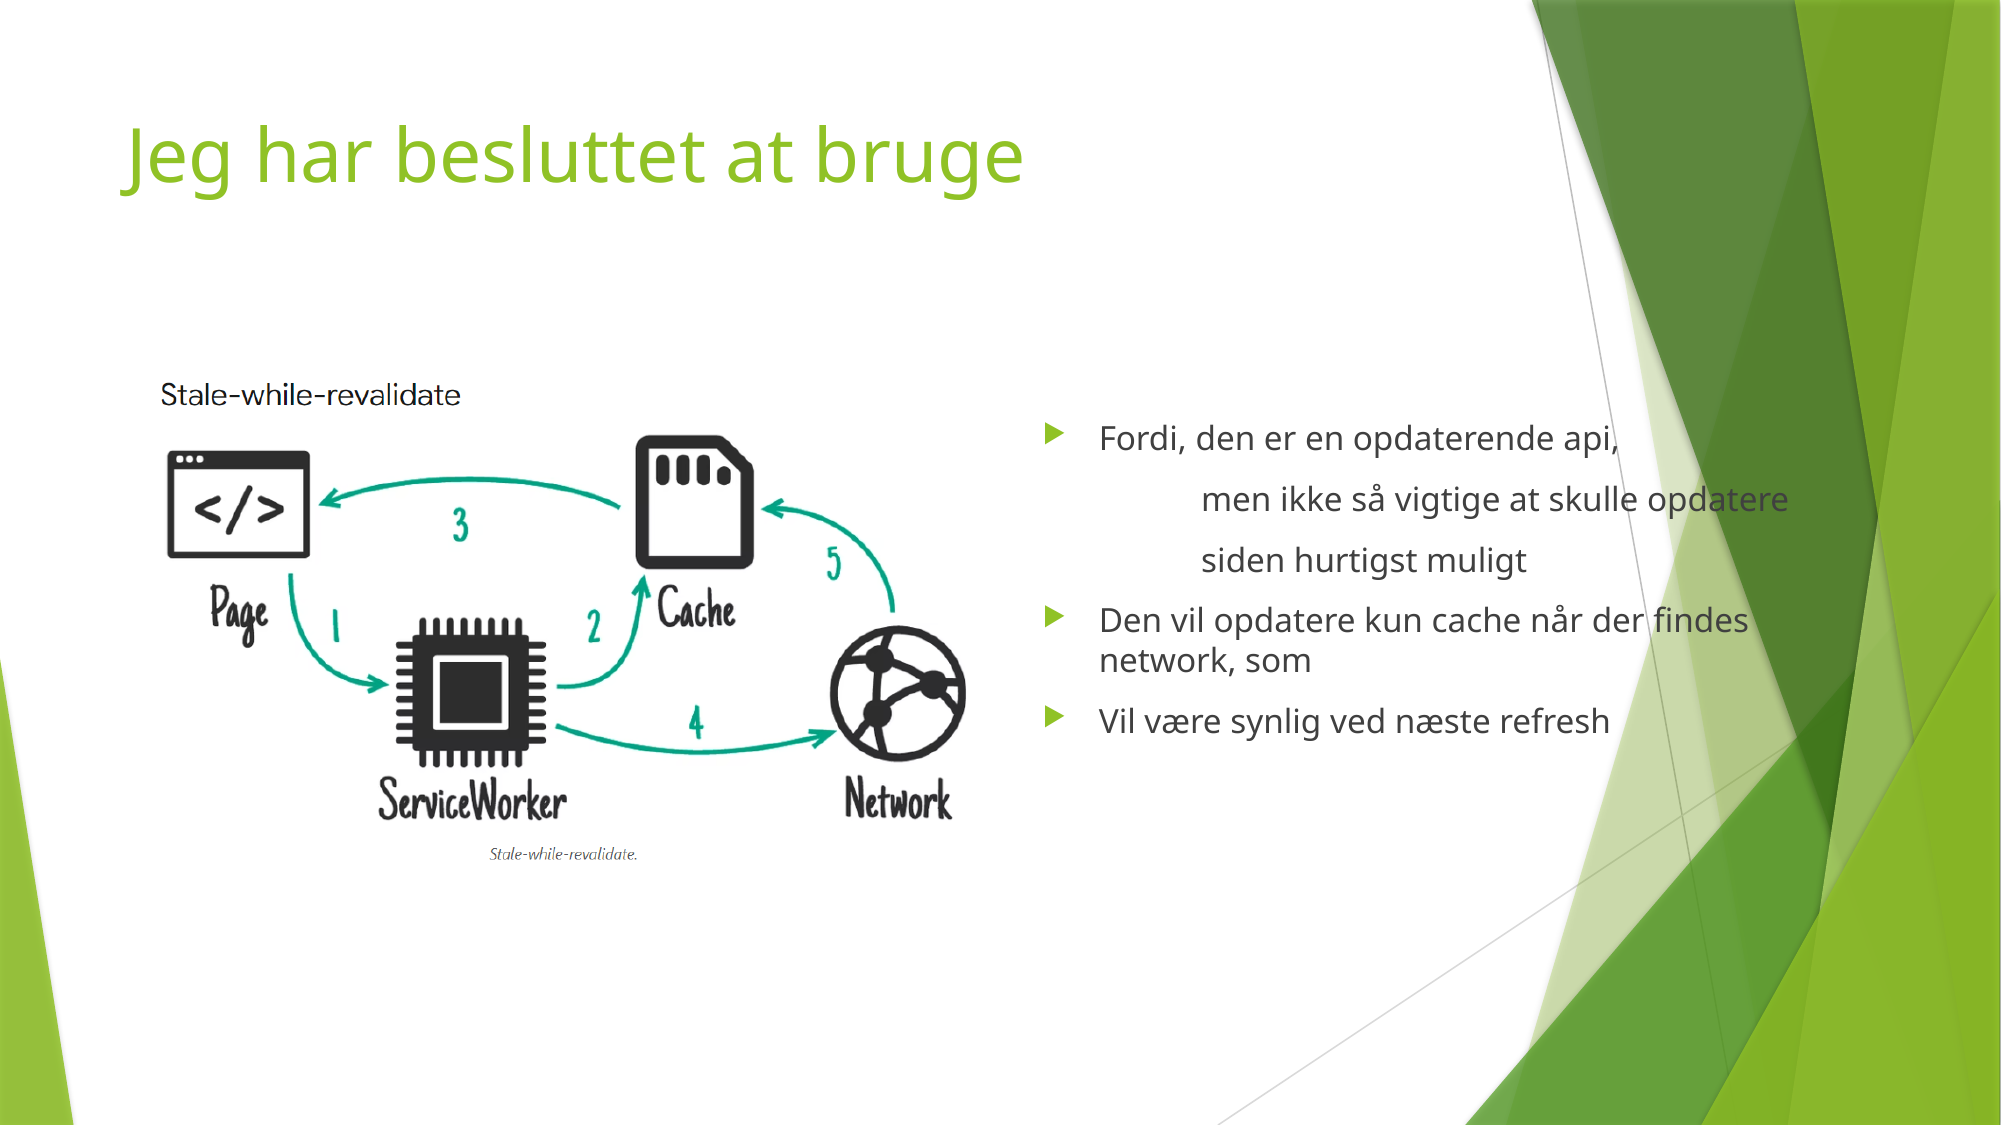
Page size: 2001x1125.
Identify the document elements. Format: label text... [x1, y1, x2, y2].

title Jeg har besluttet at bruge [111, 99, 1218, 221]
picture [133, 353, 1002, 882]
list Fordi, den er en opdaterende api, men ikke så vigtige at skulle opdatere siden hurtigst muligt Den vil opdatere kun cache når der findes network, som Vil være synlig ved næste refresh [1027, 293, 1834, 992]
